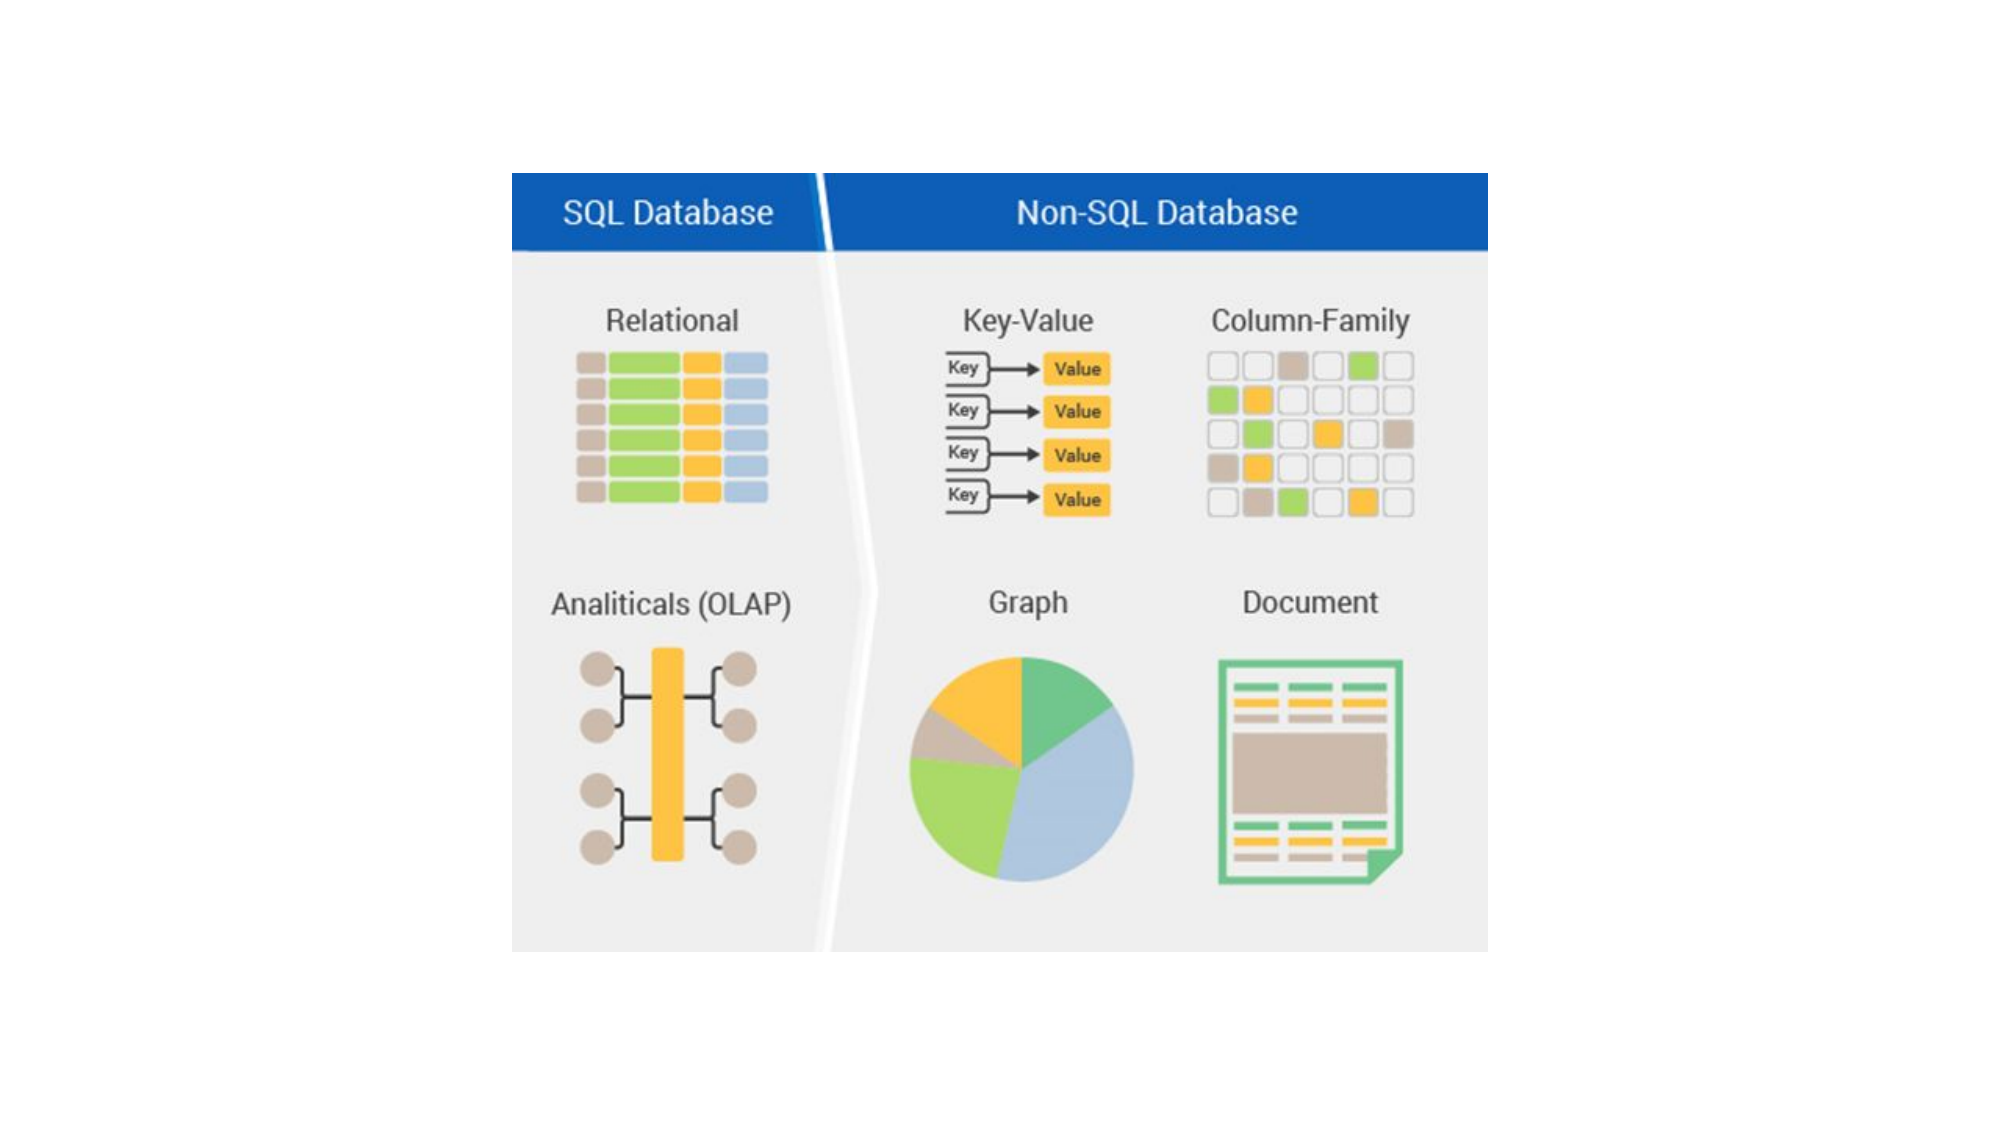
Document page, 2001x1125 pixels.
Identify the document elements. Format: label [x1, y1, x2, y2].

picture [512, 173, 1488, 952]
